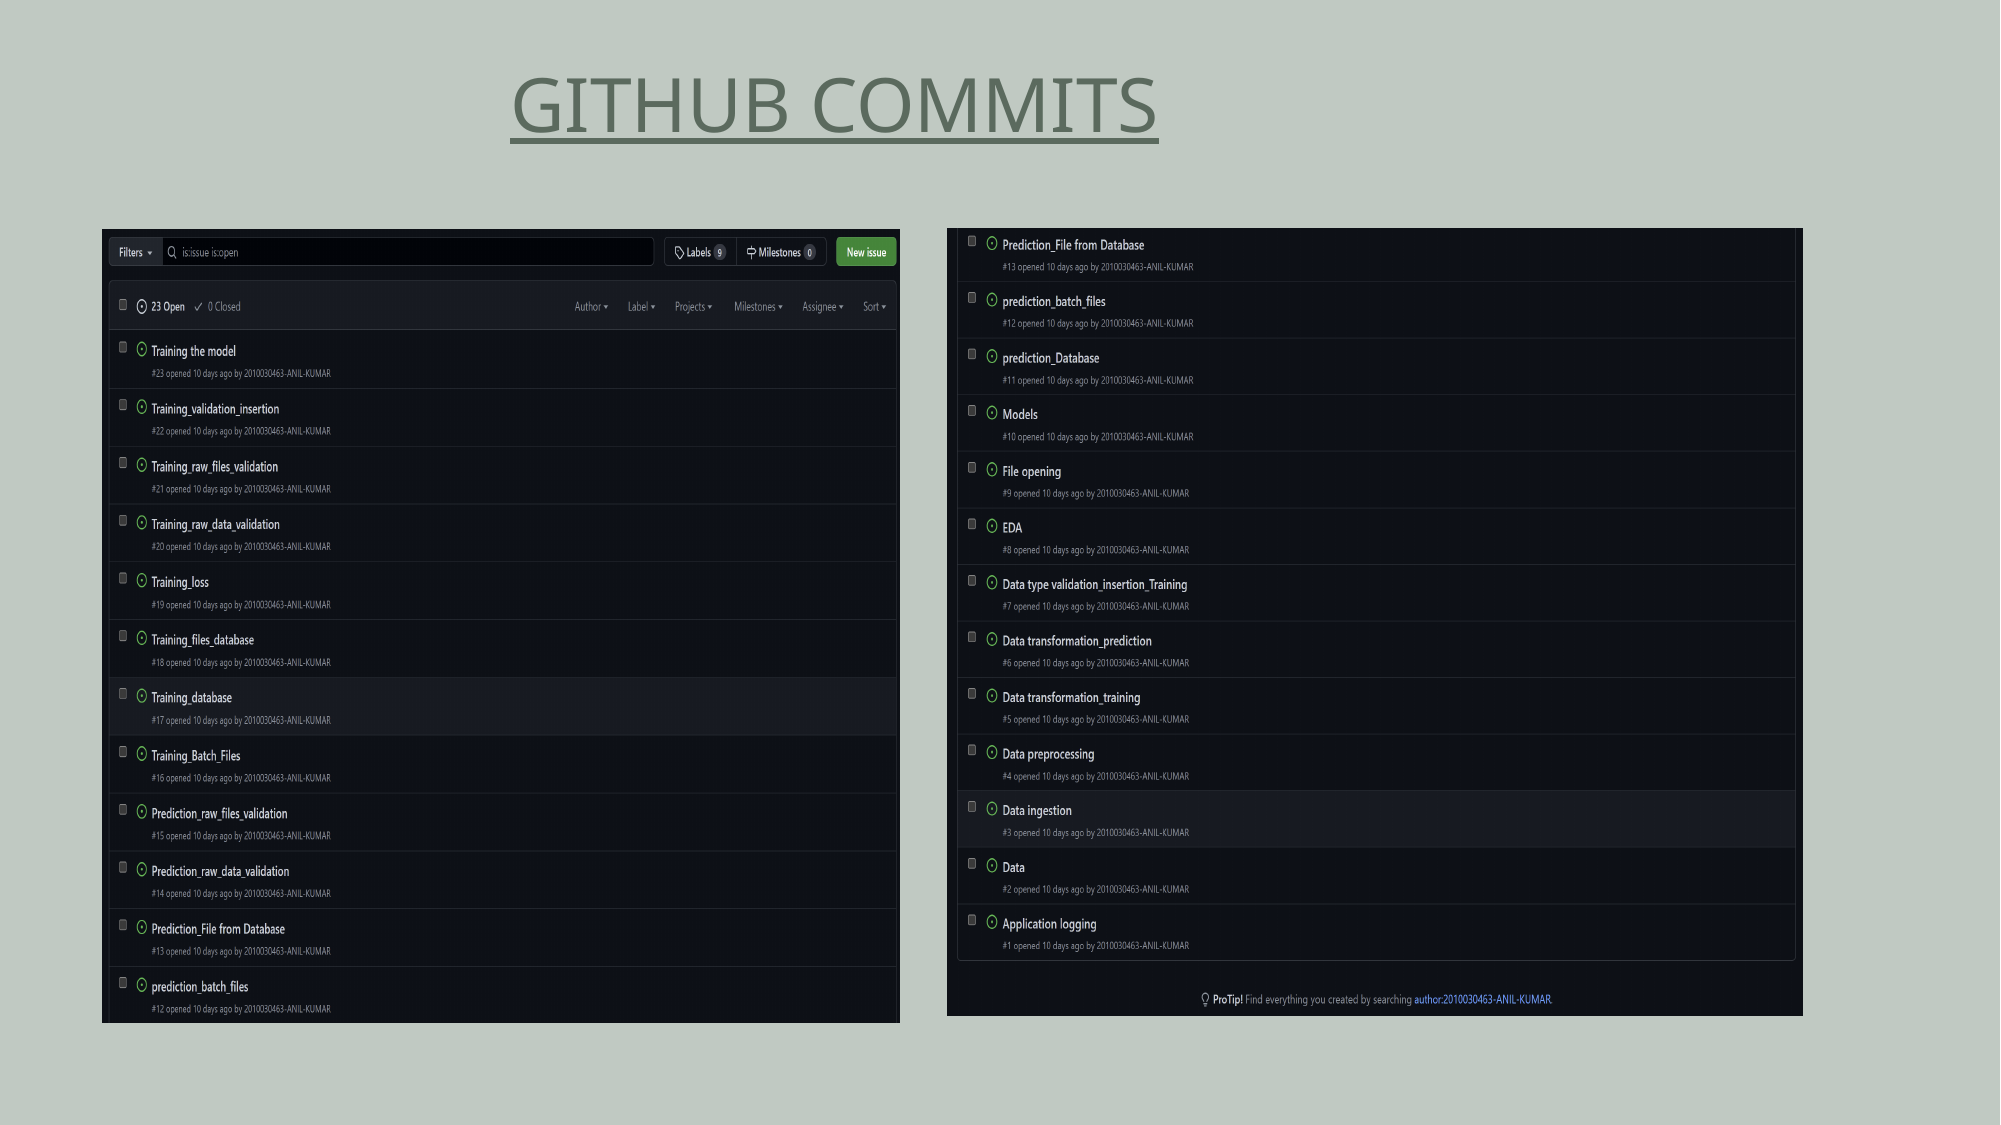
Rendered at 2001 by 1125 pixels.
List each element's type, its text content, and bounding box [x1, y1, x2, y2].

picture [947, 228, 1803, 1016]
picture [102, 229, 900, 1023]
list GITHUB COMMITS [466, 60, 1203, 125]
